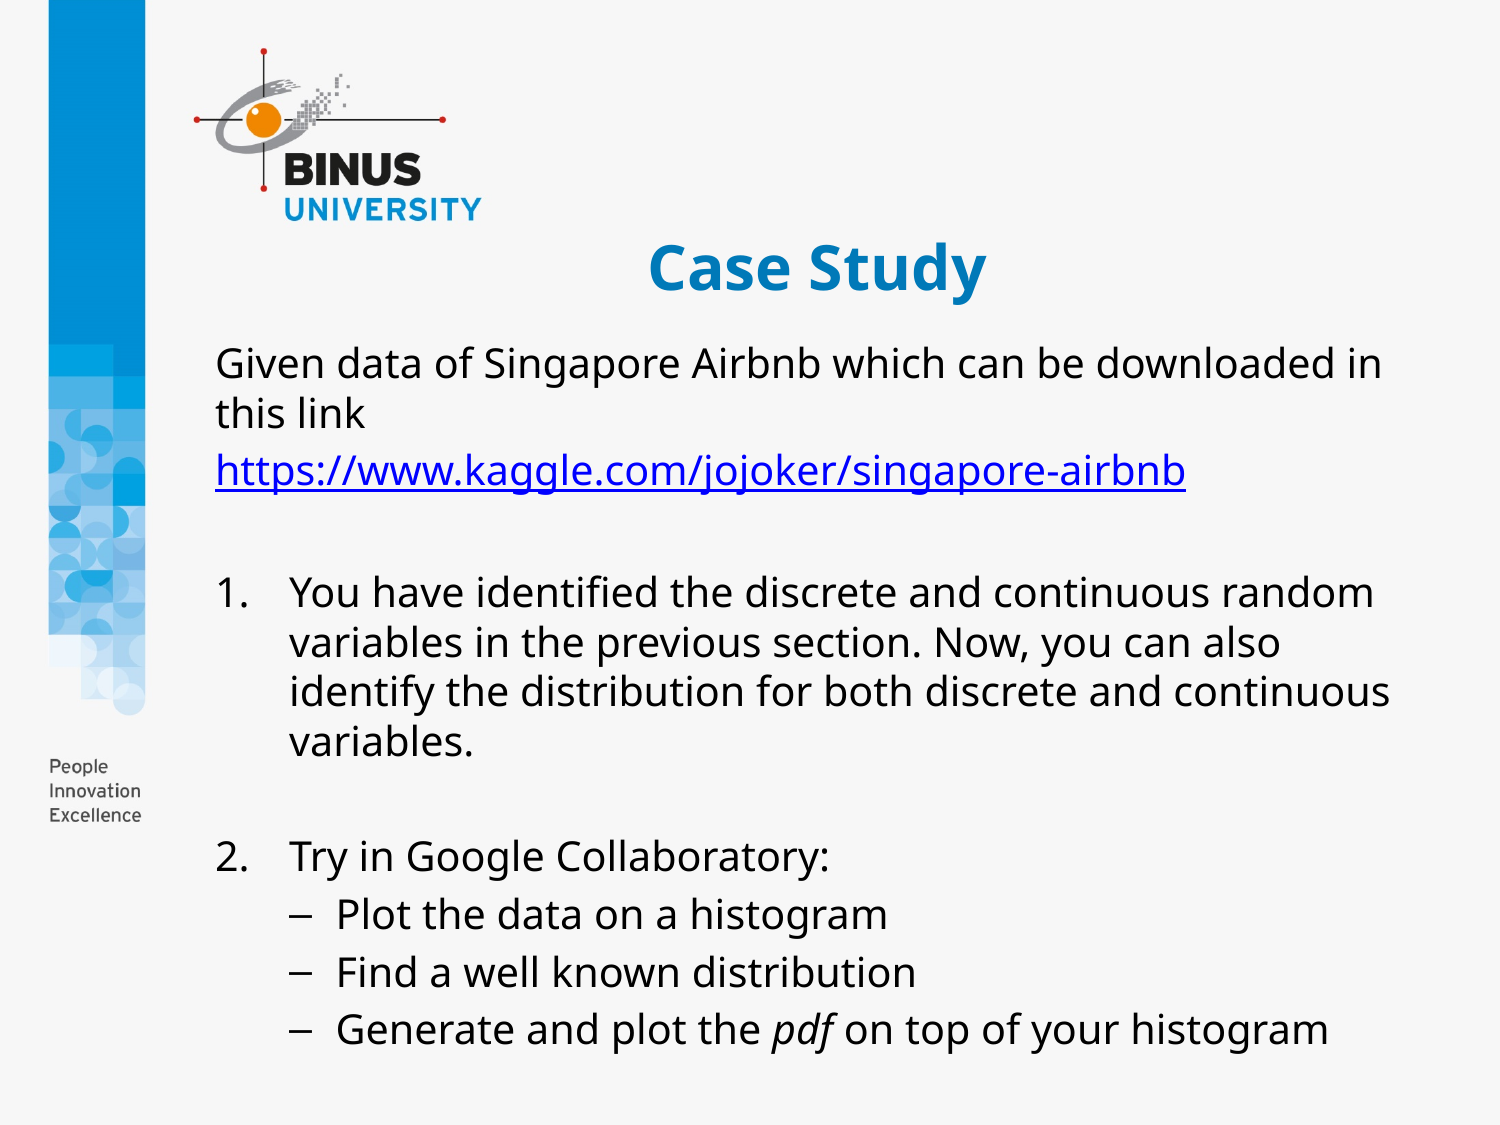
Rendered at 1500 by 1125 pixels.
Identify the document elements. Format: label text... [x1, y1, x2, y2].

list Given data of Singapore Airbnb which can be downloaded in this link https://www.kaggle.com/jojoker/singapore-airbnb You have identified the discrete and continuous random variables in the previous section. Now, you can also identify the distribution for both discrete and continuous variables. Try in Google Collaboratory: Plot the data on a histogram Find a well known distribution Generate and plot the pdf on top of your histogram [200, 329, 1436, 1062]
picture [0, 0, 1500, 845]
title Case Study [200, 200, 1435, 329]
